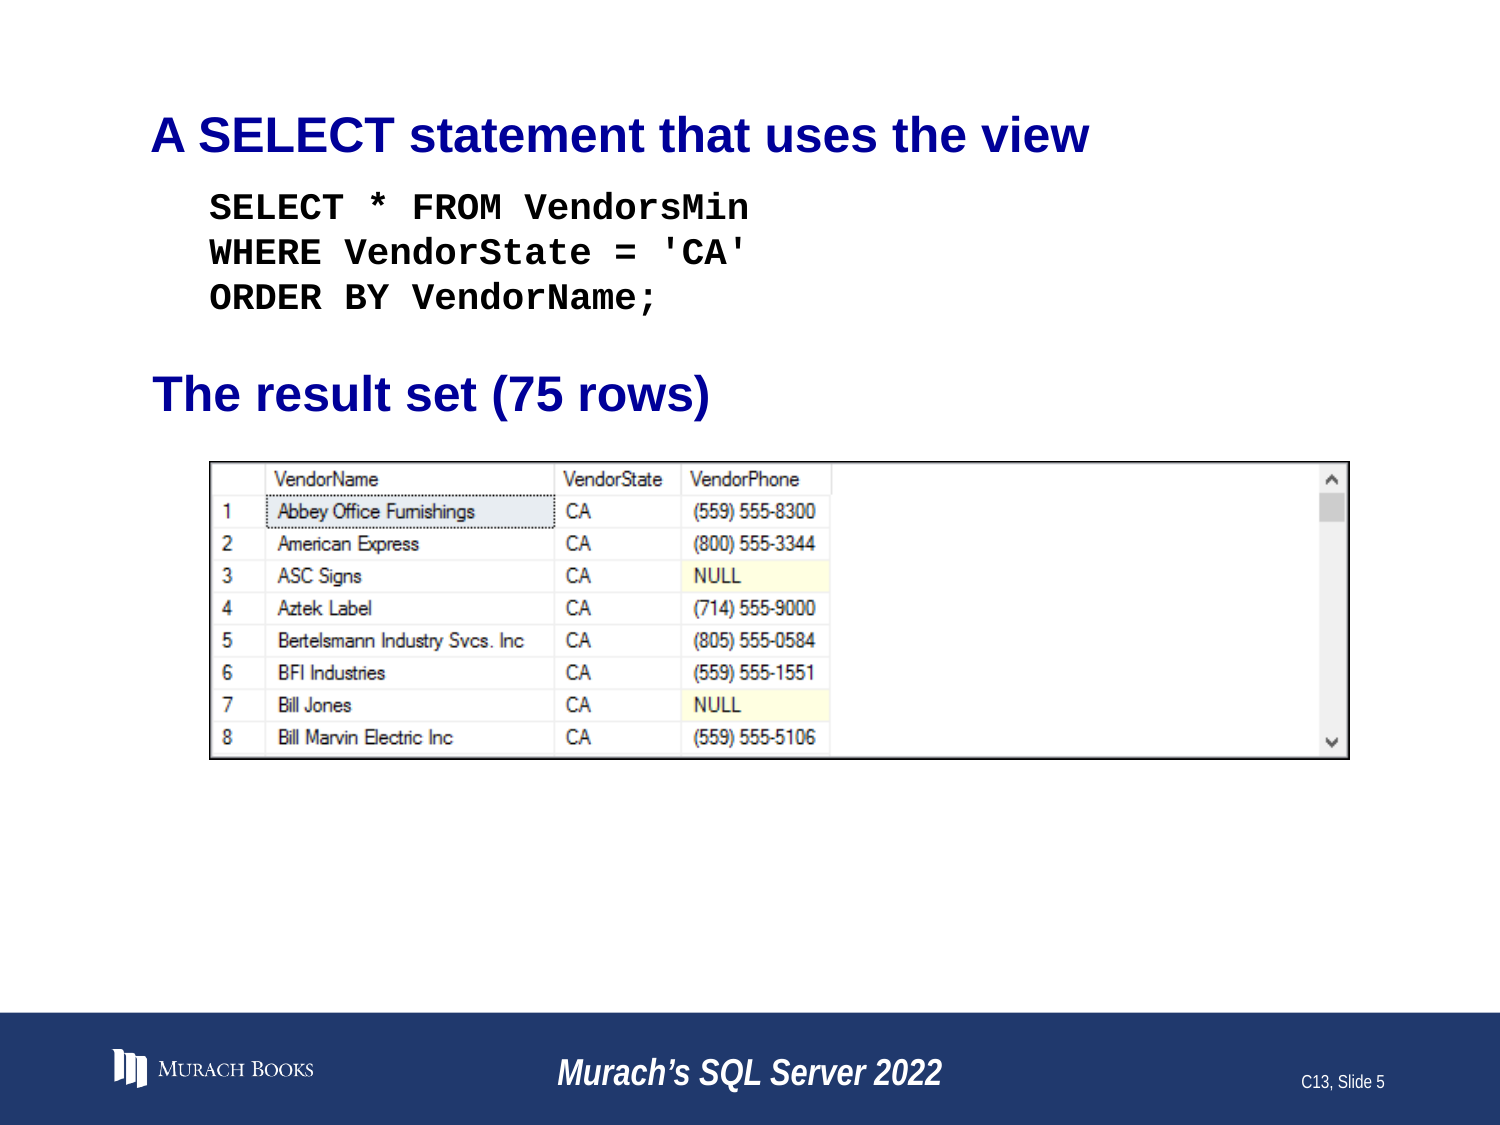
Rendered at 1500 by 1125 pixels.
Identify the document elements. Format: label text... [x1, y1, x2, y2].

picture [209, 461, 1351, 760]
list SELECT * FROM VendorsMin WHERE VendorState = 'CA' ORDER BY VendorName; The result set (75 rows) [137, 174, 1350, 450]
slide_number Murach’s SQL Server 2022 [450, 1025, 1050, 1100]
footer [12, 1025, 450, 1100]
slide_number C13, Slide 5 [1087, 1025, 1400, 1100]
title A SELECT statement that uses the view [150, 102, 1350, 164]
